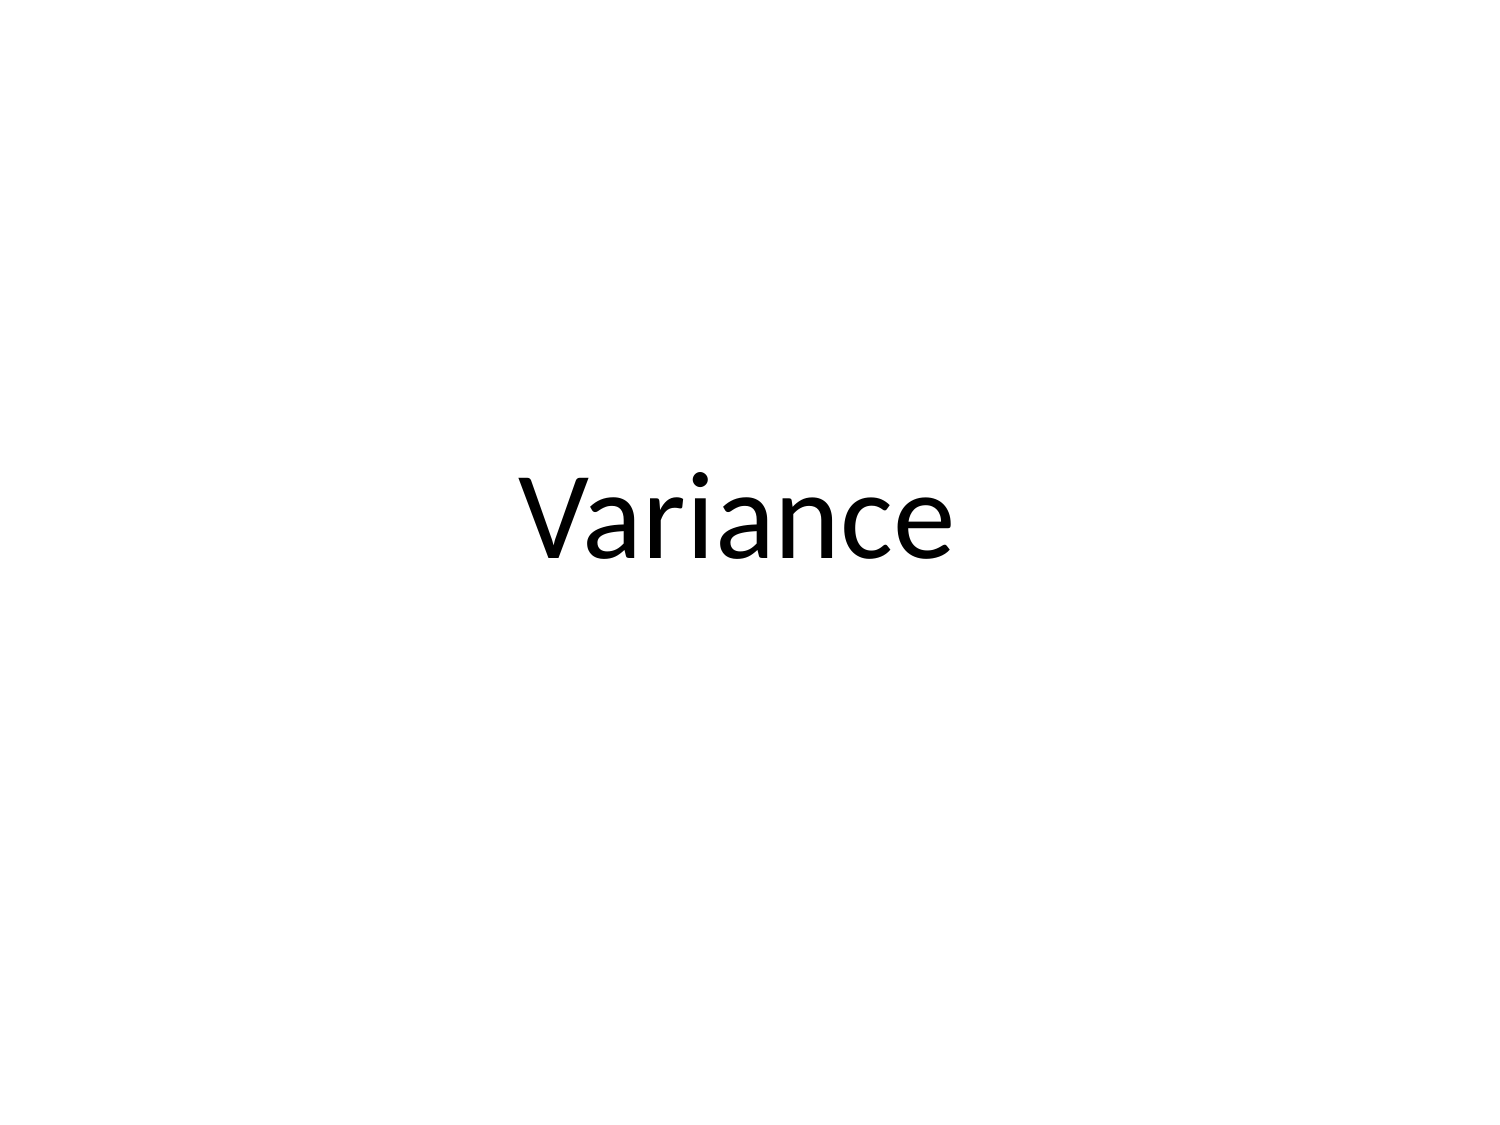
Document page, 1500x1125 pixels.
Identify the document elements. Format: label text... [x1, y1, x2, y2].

title Variance [62, 414, 1413, 603]
